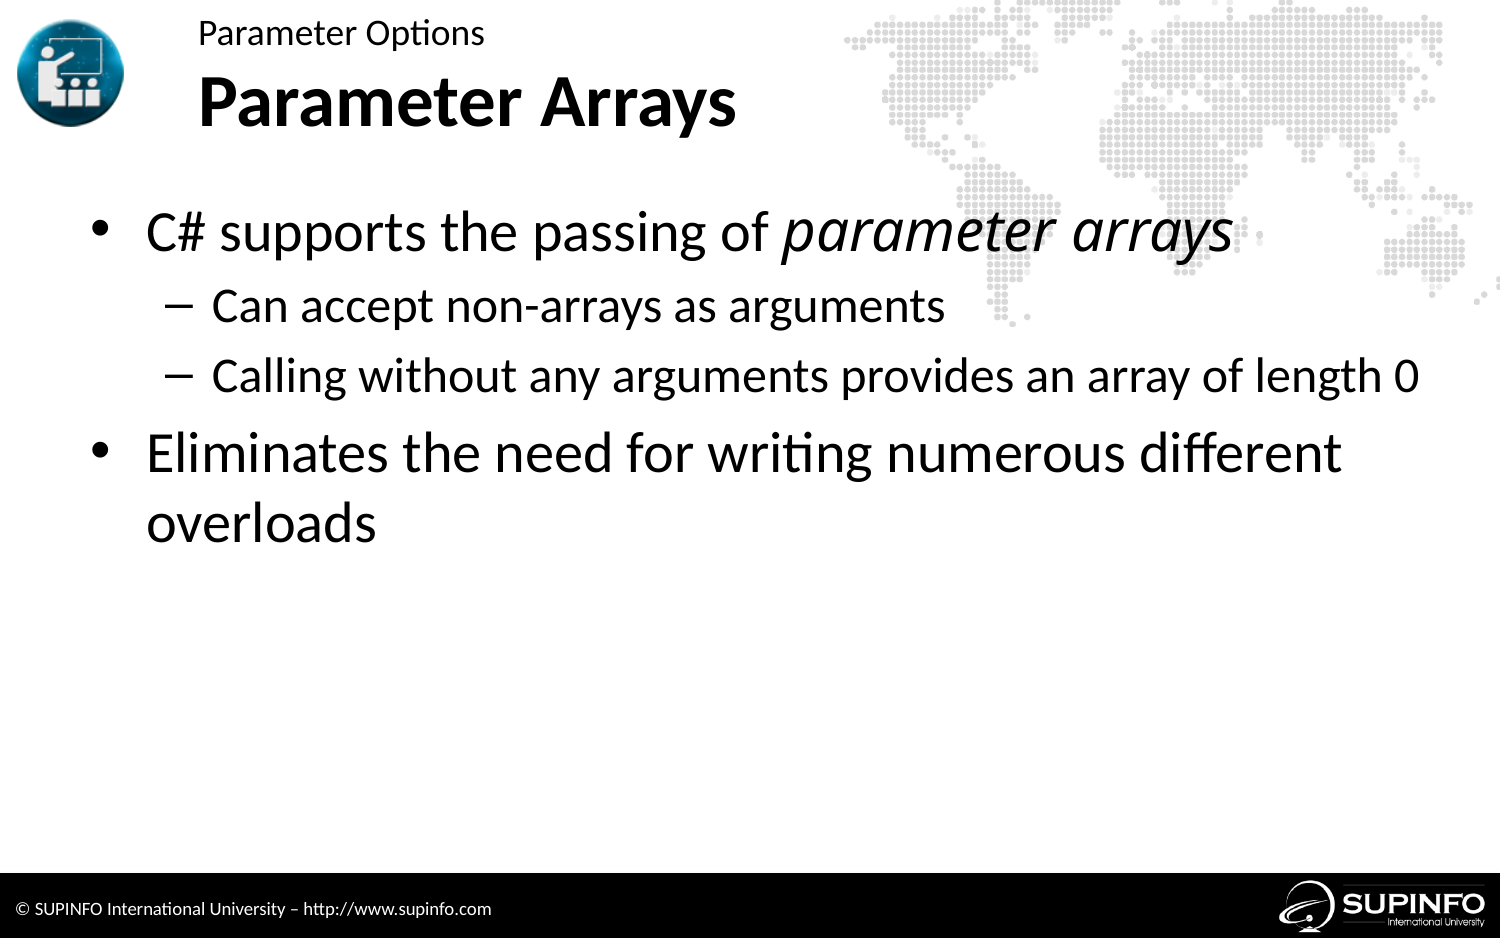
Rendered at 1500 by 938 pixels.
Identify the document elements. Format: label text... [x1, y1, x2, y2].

picture [49, 37, 102, 75]
list C# supports the passing of parameter arrays Can accept non-arrays as arguments Calling without any arguments provides an array of length 0 Eliminates the need for writing numerous different overloads [75, 185, 1459, 880]
title Parameter Arrays [183, 56, 1459, 138]
text_box [419, 28, 450, 90]
picture [17, 19, 125, 127]
list Parameter Options [183, 0, 1459, 56]
picture [1269, 870, 1494, 938]
picture [39, 46, 101, 107]
picture [844, 0, 1500, 327]
